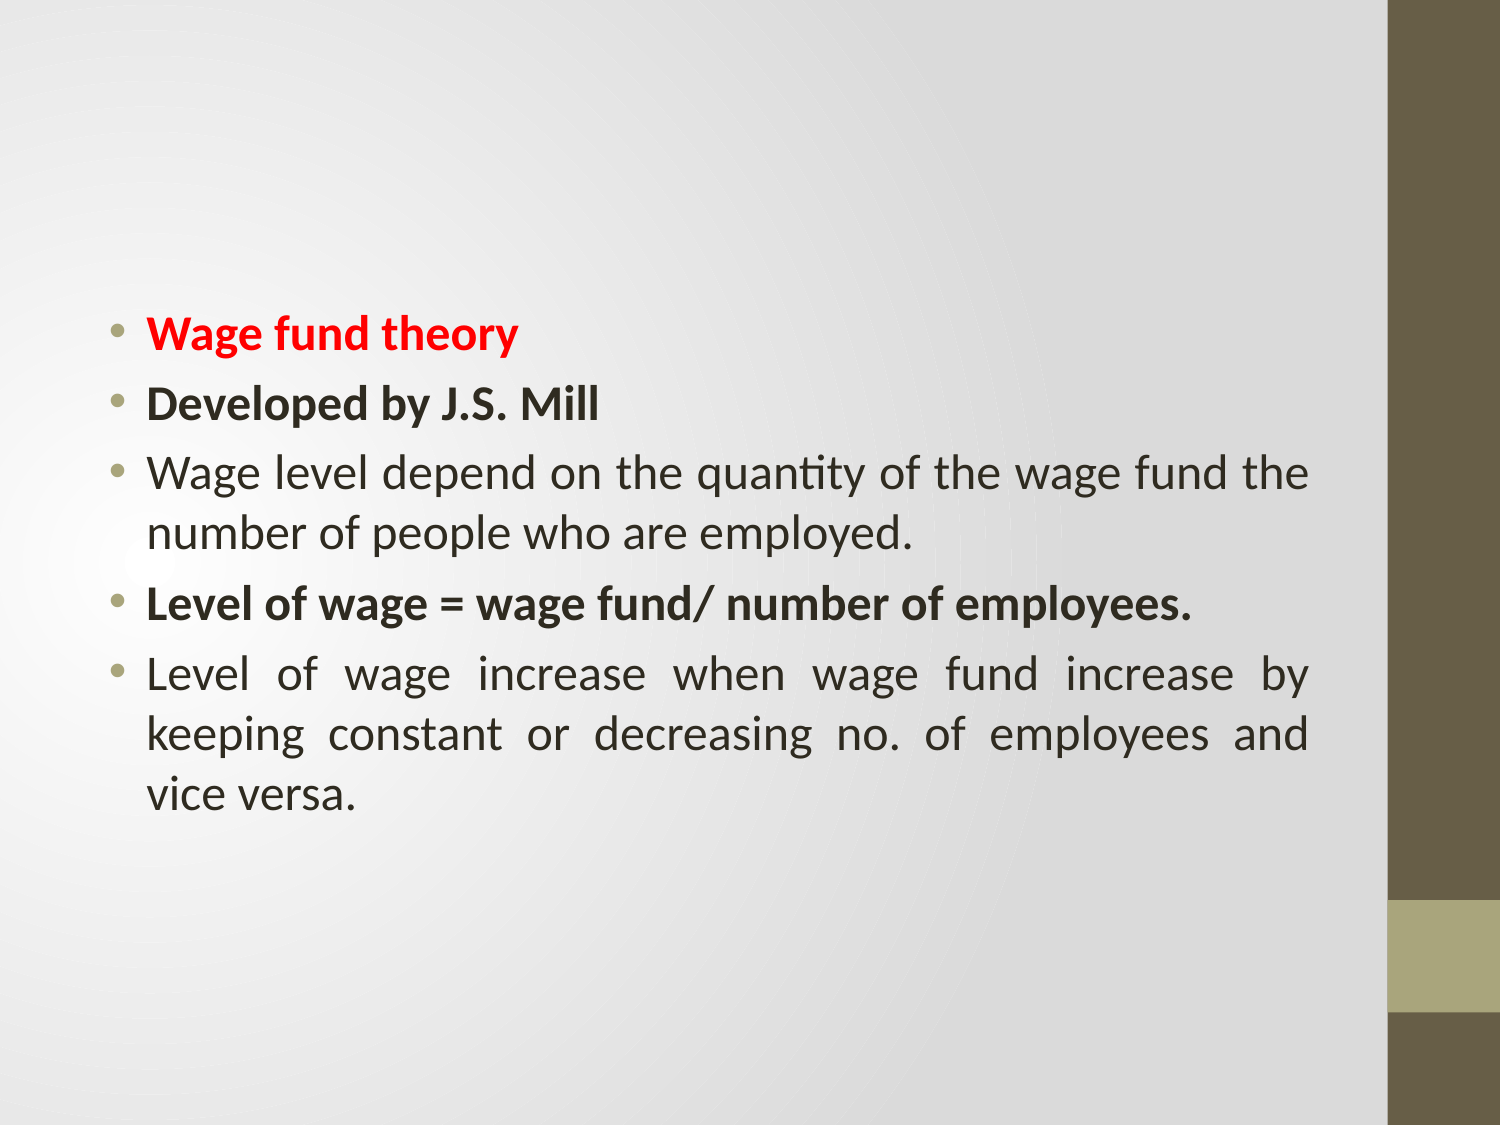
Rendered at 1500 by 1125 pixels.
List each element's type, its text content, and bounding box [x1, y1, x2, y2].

list Wage fund theory Developed by J.S. Mill Wage level depend on the quantity of the wage fund the number of people who are employed. Level of wage = wage fund/ number of employees. Level of wage increase when wage fund increase by keeping constant or decreasing no. of employees and vice versa. [75, 262, 1325, 1050]
